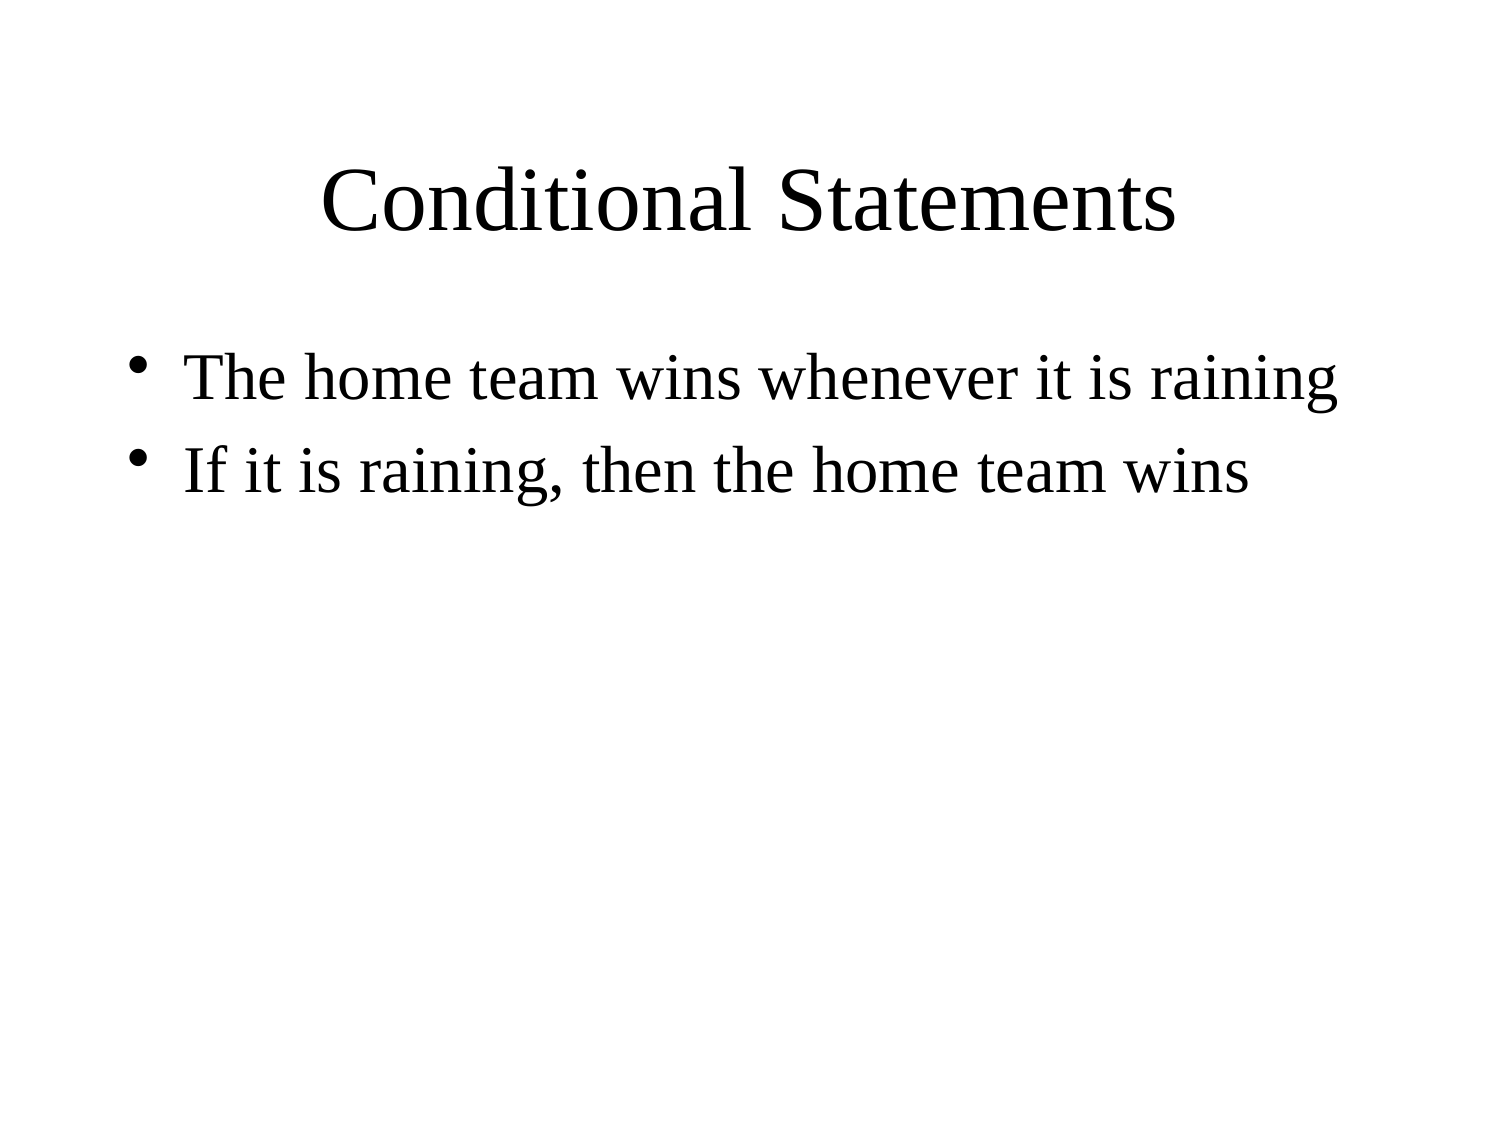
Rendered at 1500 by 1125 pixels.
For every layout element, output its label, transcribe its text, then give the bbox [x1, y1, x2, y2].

list The home team wins whenever it is raining If it is raining, then the home team wins [112, 324, 1388, 1001]
title Conditional Statements [112, 99, 1388, 288]
